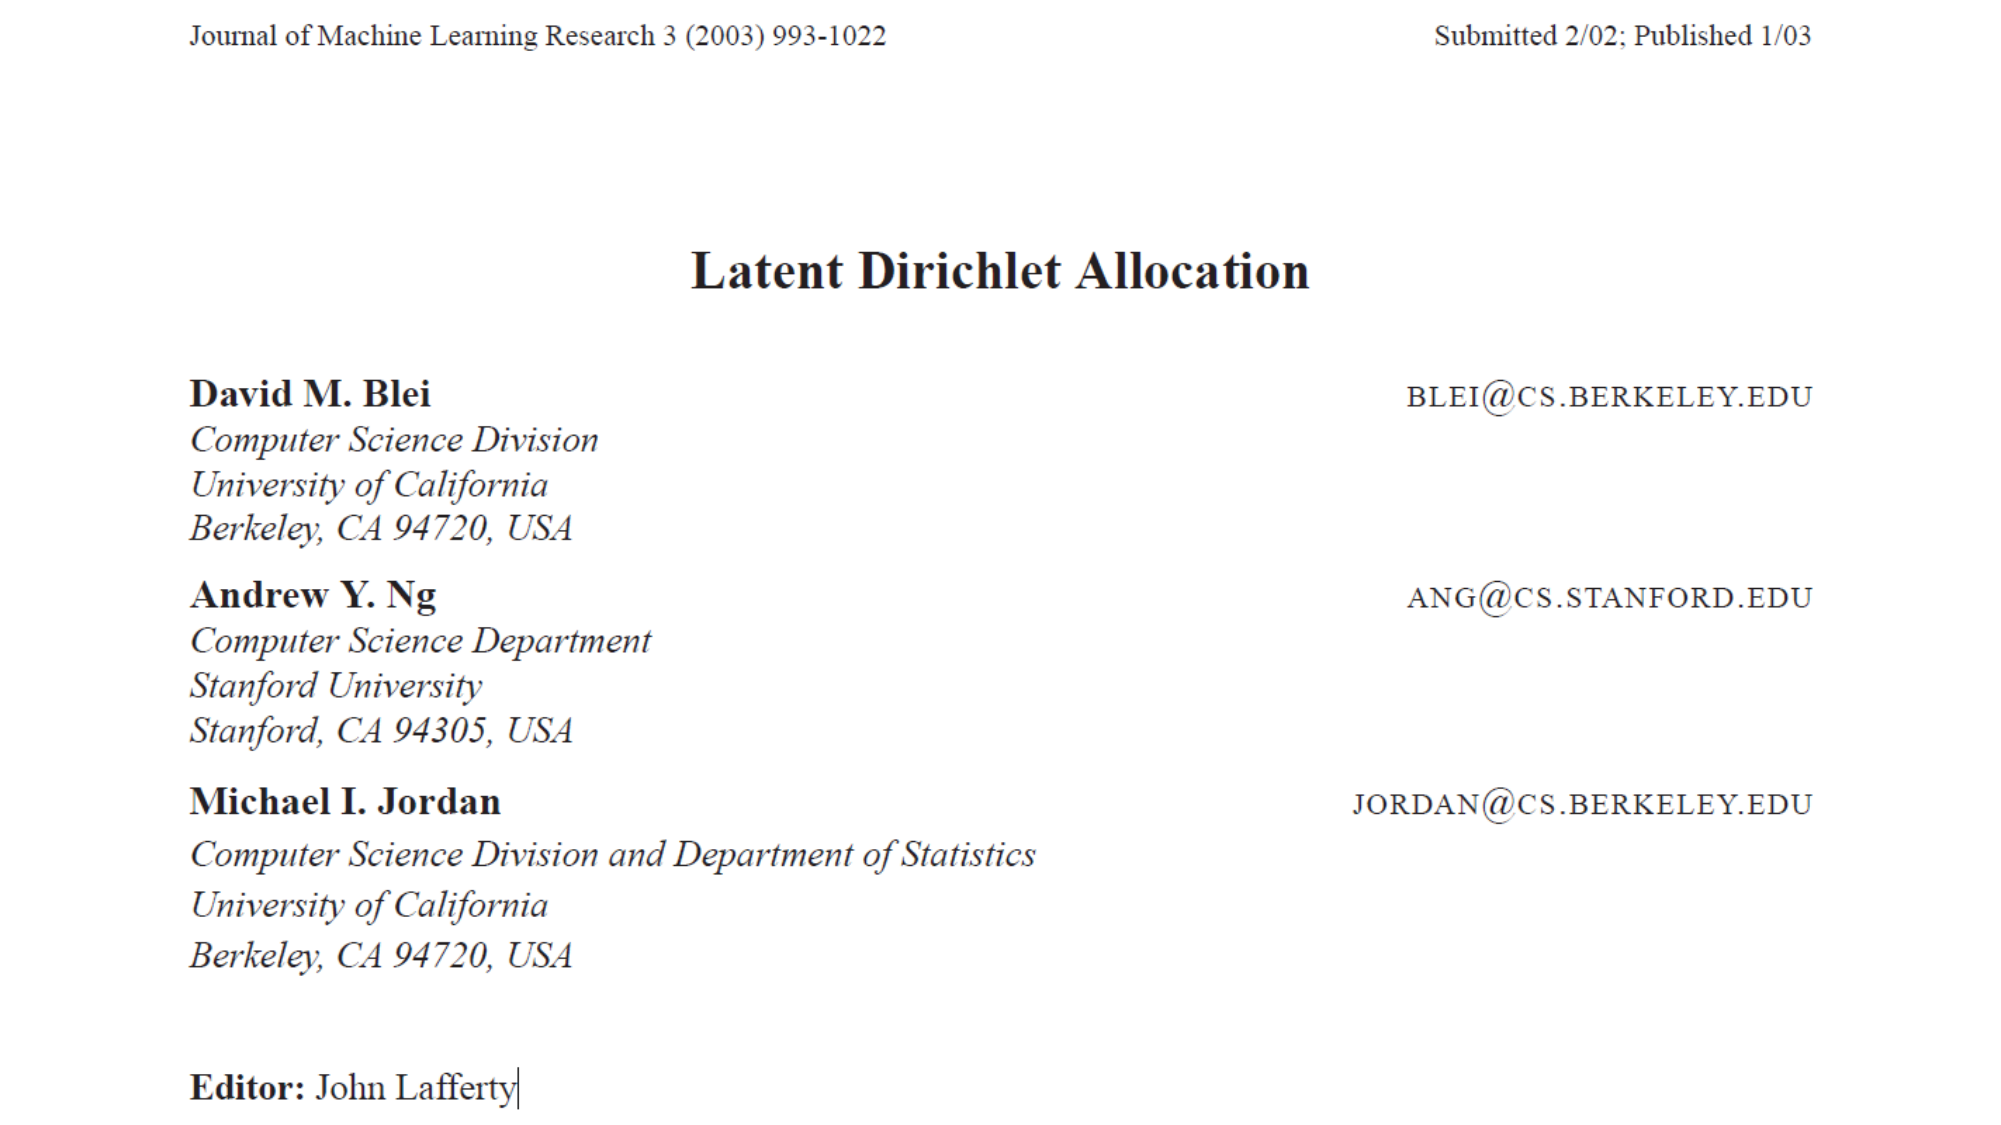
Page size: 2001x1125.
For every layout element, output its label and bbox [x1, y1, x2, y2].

picture [169, 0, 1831, 1125]
